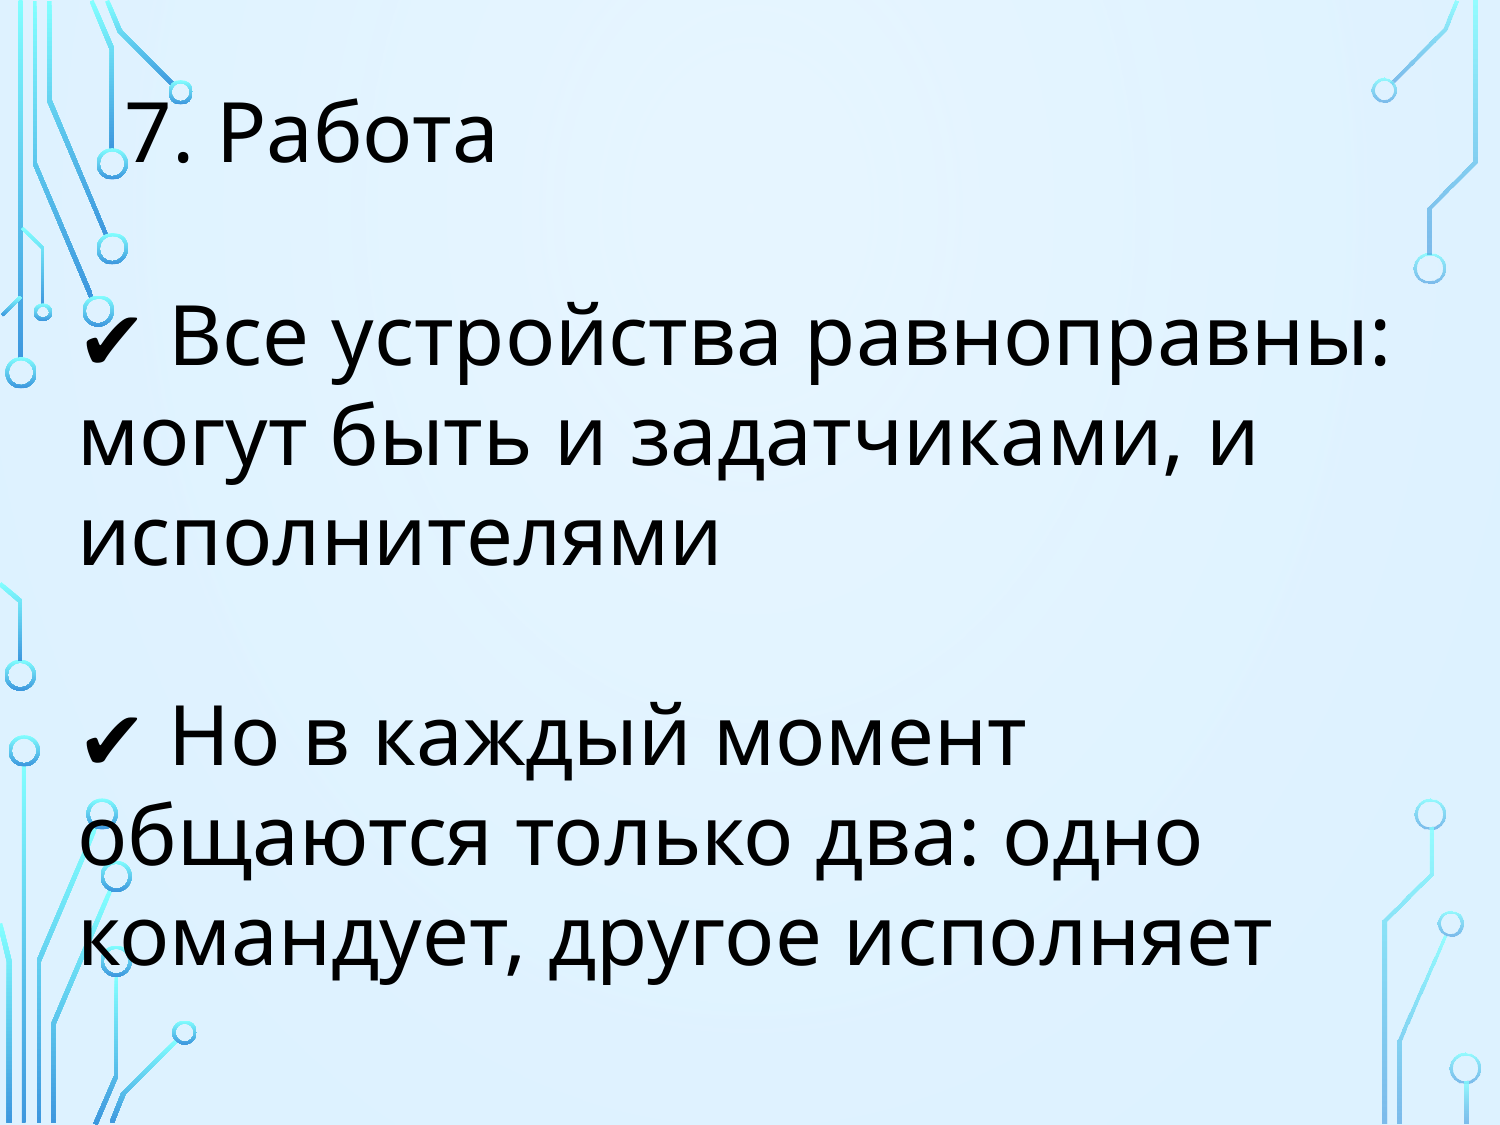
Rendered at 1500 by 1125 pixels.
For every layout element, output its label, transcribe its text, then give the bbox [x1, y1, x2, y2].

text_box 7. Работа [109, 72, 546, 188]
text_box Все устройства равноправны: могут быть и задатчиками, и исполнителями Но в каждый момент общаются только два: одно командует, другое исполняет [62, 275, 1463, 991]
